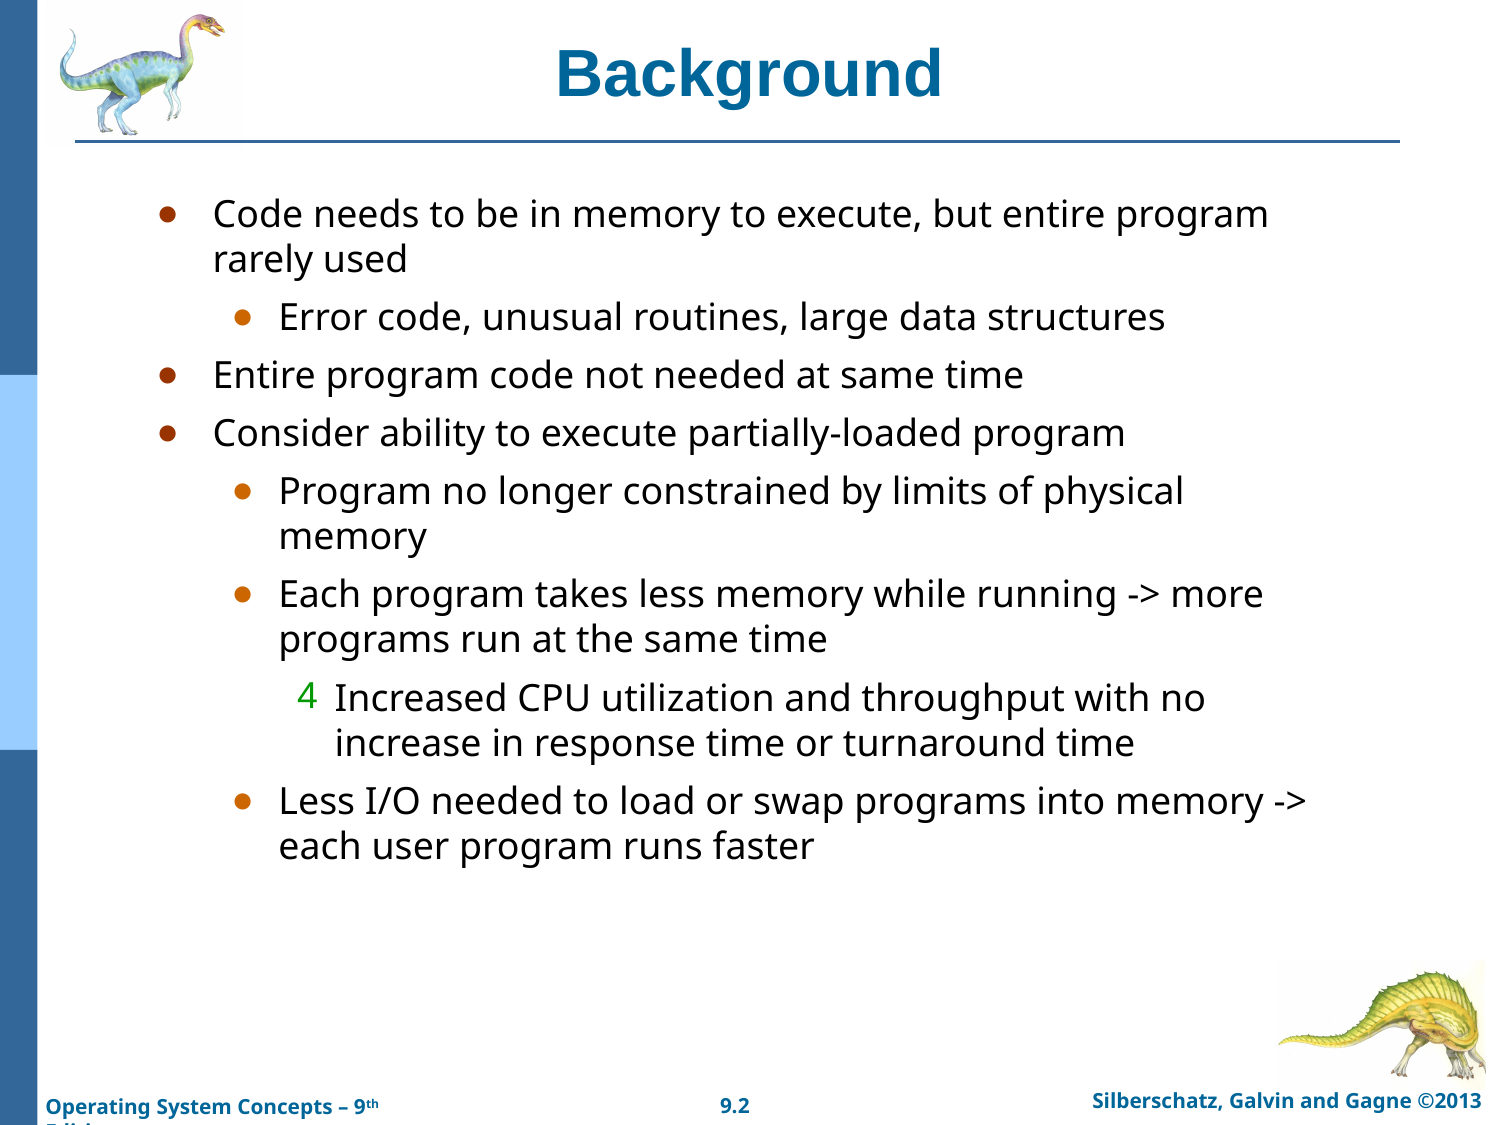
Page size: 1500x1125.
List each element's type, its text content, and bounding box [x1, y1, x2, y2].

picture [1275, 959, 1486, 1090]
picture [46, 0, 243, 149]
title Background [75, 23, 1425, 118]
list Code needs to be in memory to execute, but entire program rarely used Error code, unusual routines, large data structures Entire program code not needed at same time Consider ability to execute partially-loaded program Program no longer constrained by limits of physical memory Each program takes less memory while running -> more programs run at the same time Increased CPU utilization and throughput with no increase in response time or turnaround time Less I/O needed to load or swap programs into memory -> each user program runs faster [141, 182, 1325, 926]
